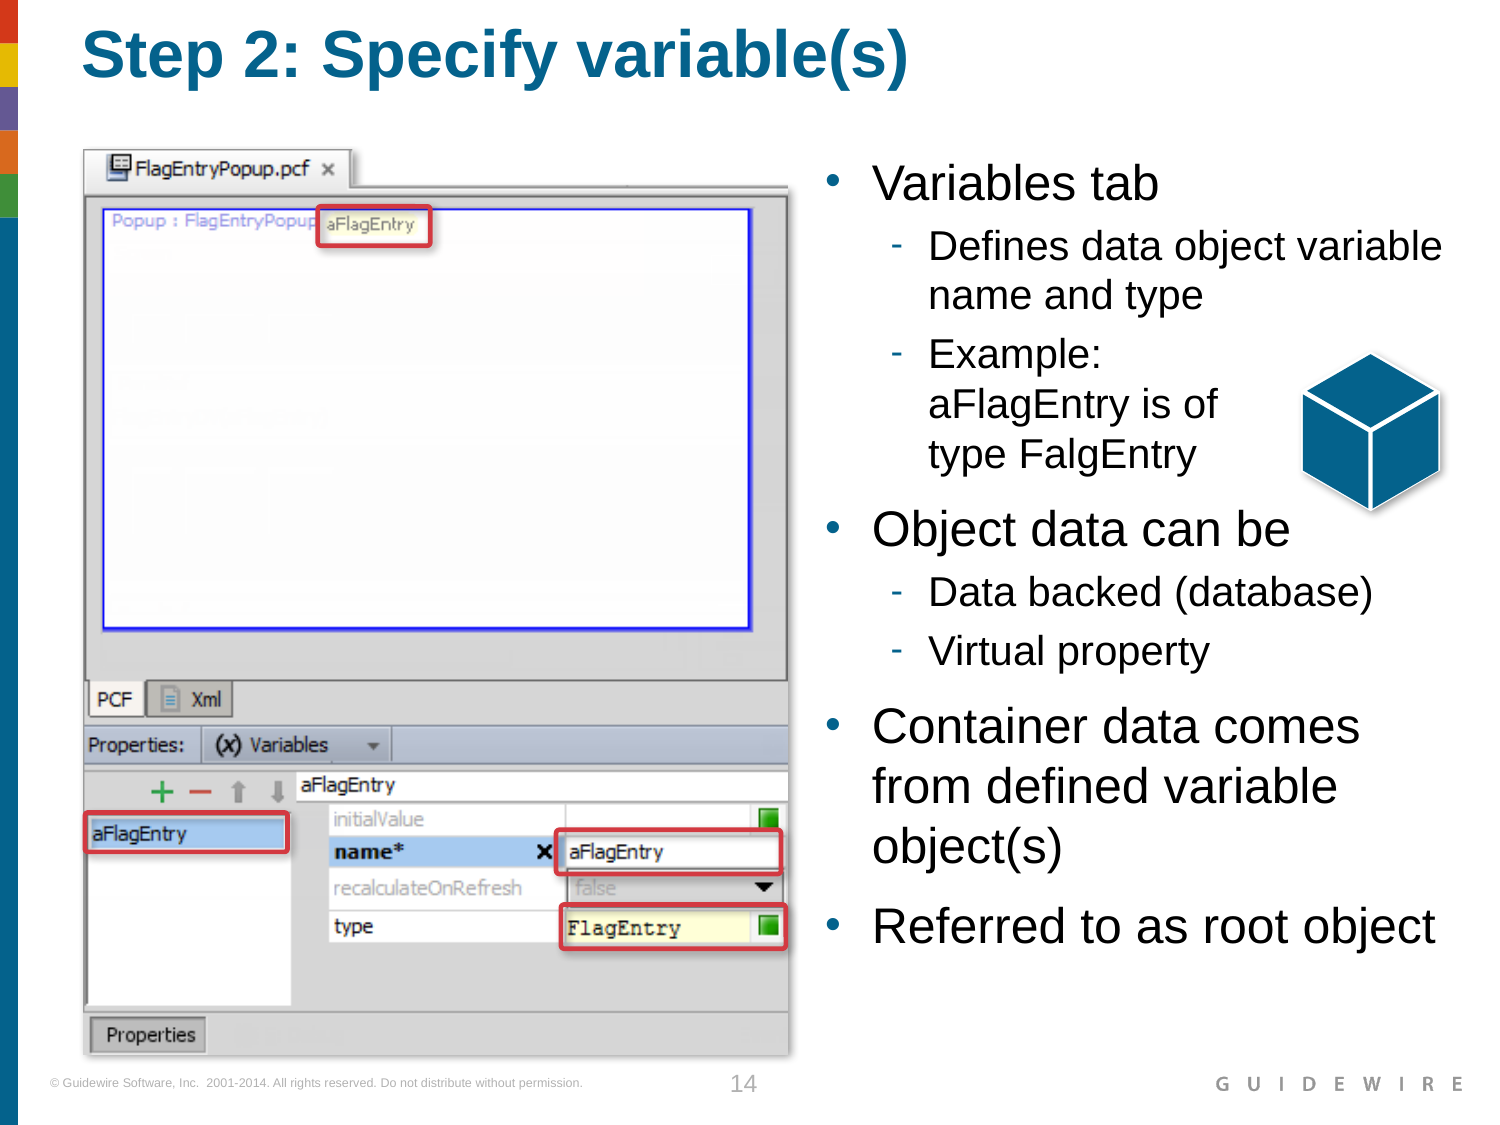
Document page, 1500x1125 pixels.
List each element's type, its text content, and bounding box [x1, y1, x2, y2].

picture [1299, 349, 1442, 513]
picture [1215, 1073, 1480, 1096]
title Step 2: Specify variable(s) [81, 19, 1446, 142]
list Variables tab Defines data object variable name and type Example: aFlagEntry is of type FalgEntry Object data can be Data backed (database) Virtual property Container data comes from defined variable object(s) Referred to as root object [825, 149, 1450, 1049]
picture [83, 149, 788, 1056]
